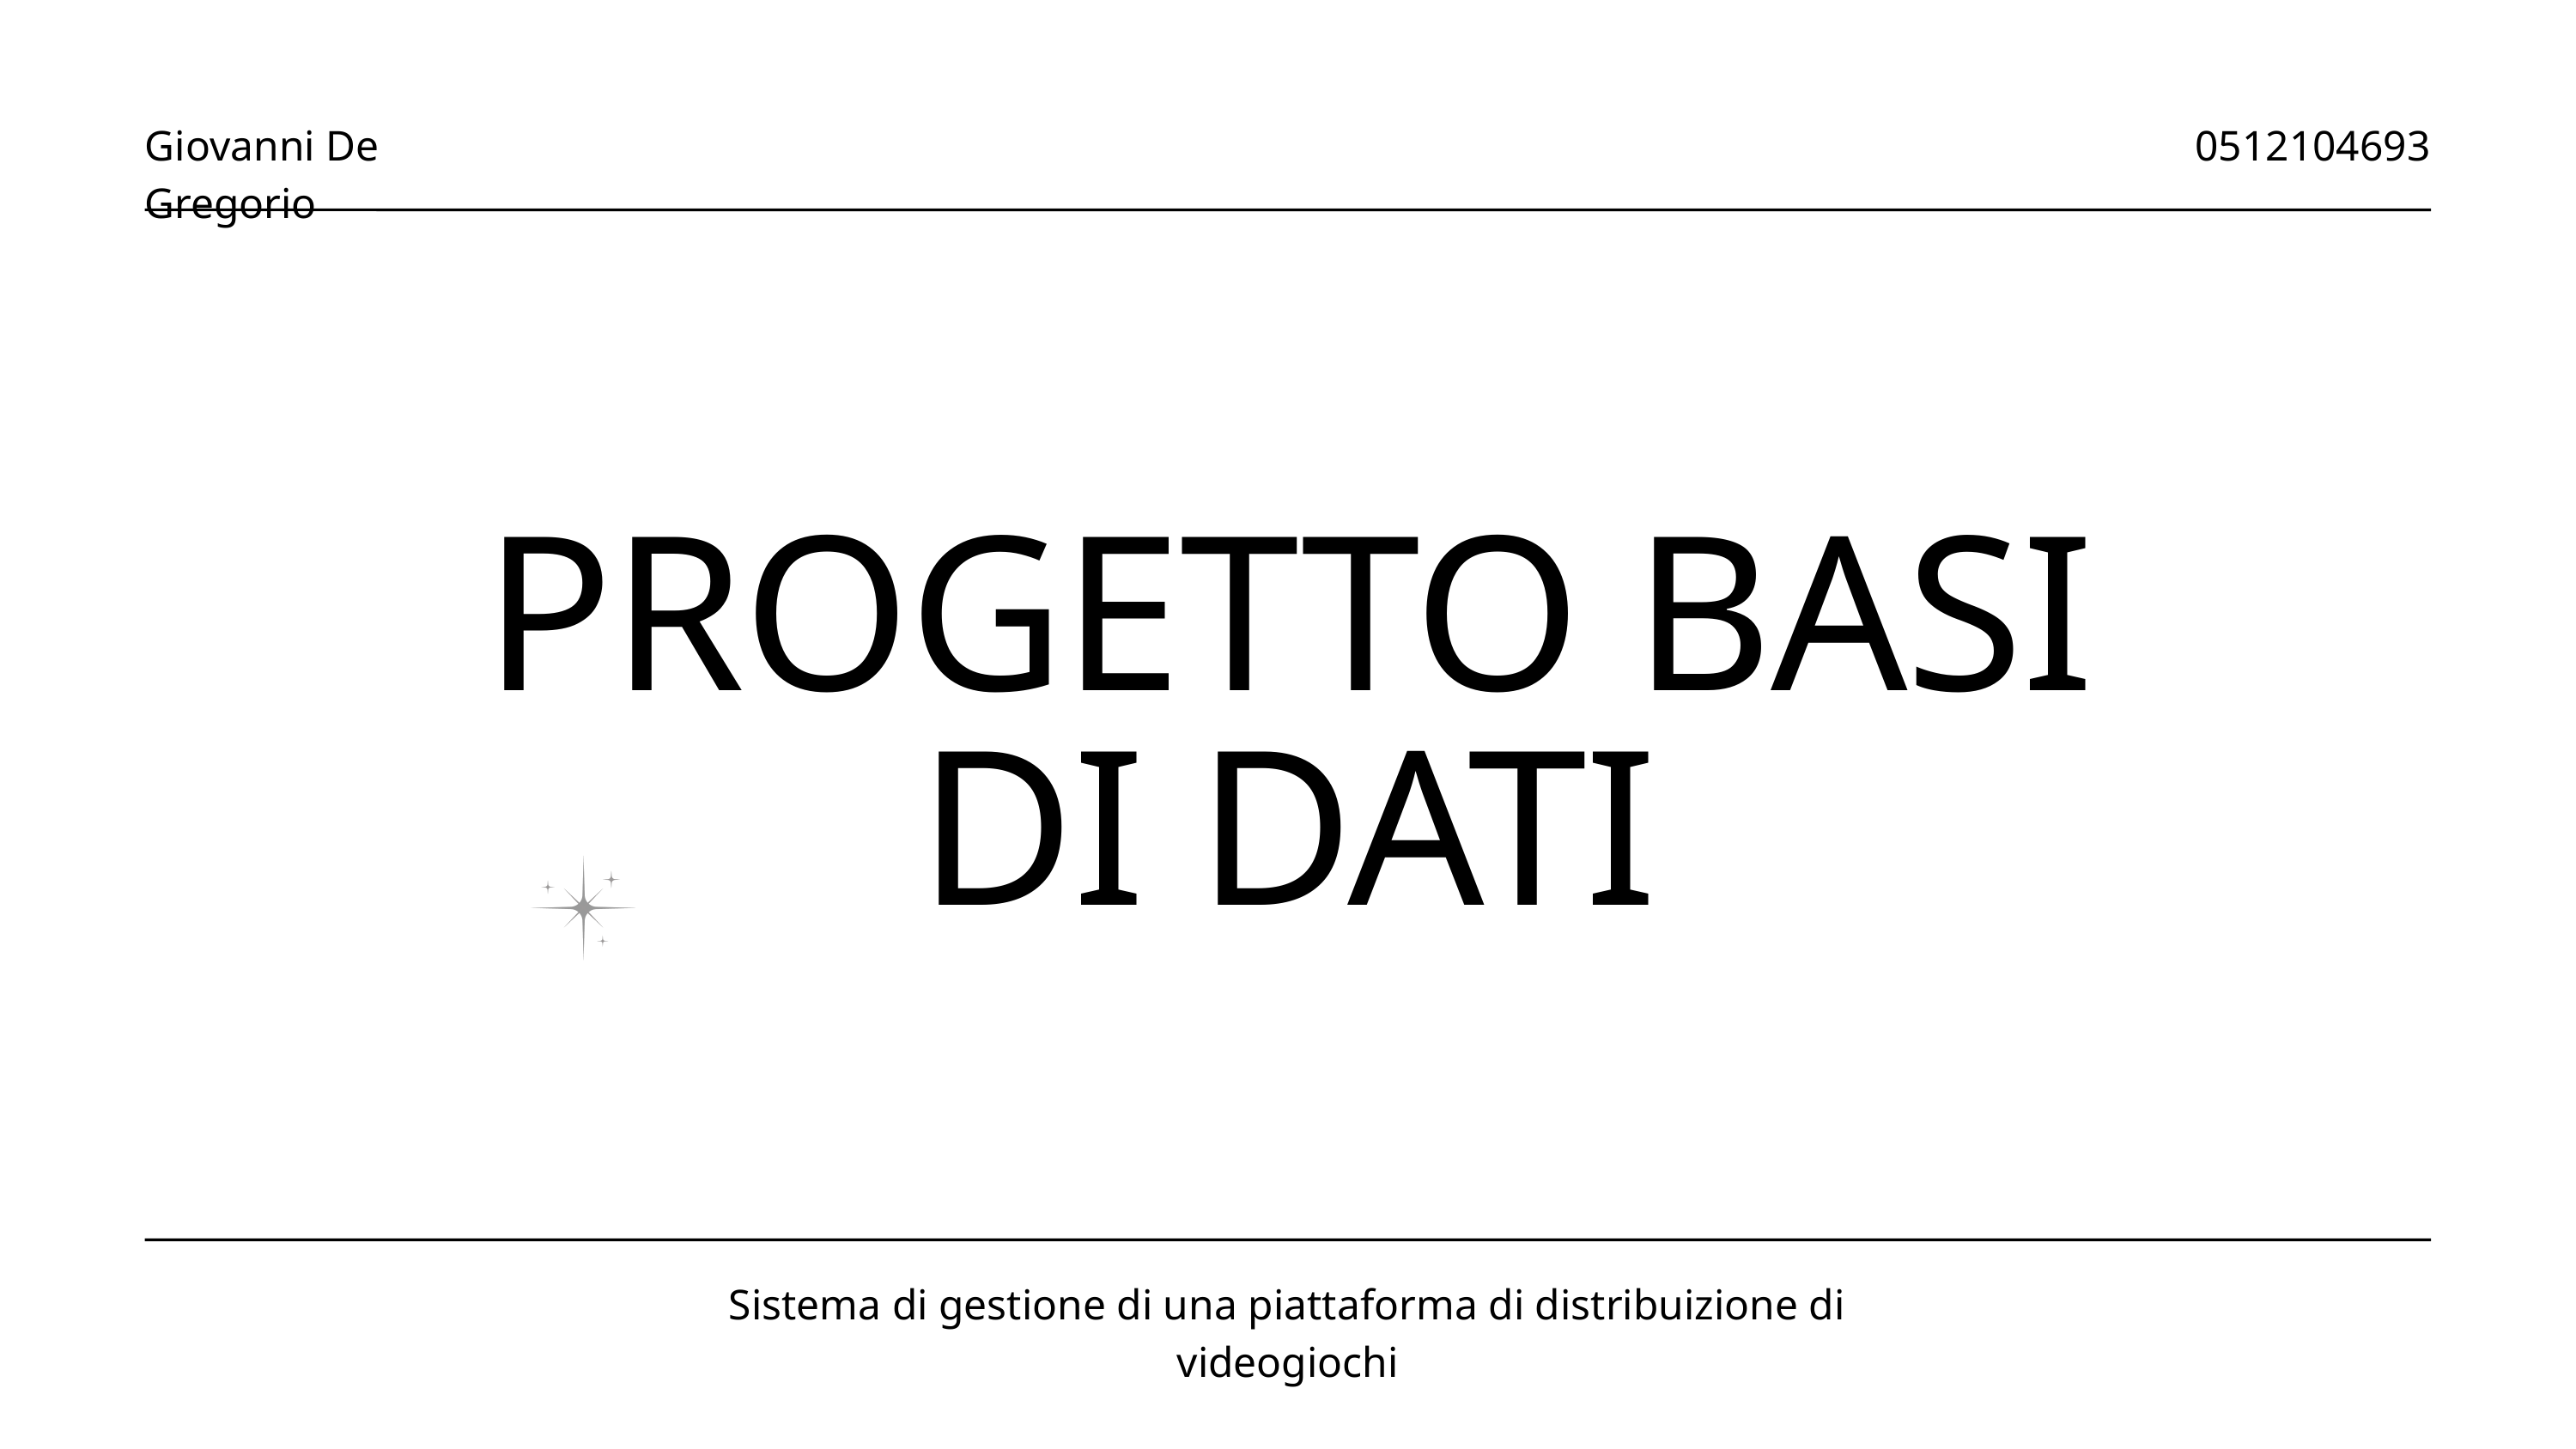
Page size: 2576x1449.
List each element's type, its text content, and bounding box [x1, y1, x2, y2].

text_box [531, 855, 636, 961]
text_box PROGETTO BASI DI DATI [428, 518, 2148, 949]
text_box 0512104693 [2071, 111, 2432, 169]
text_box Sistema di gestione di una piattaforma di distribuizione di videogiochi [631, 1270, 1945, 1385]
text_box Giovanni De Gregorio [144, 111, 556, 227]
